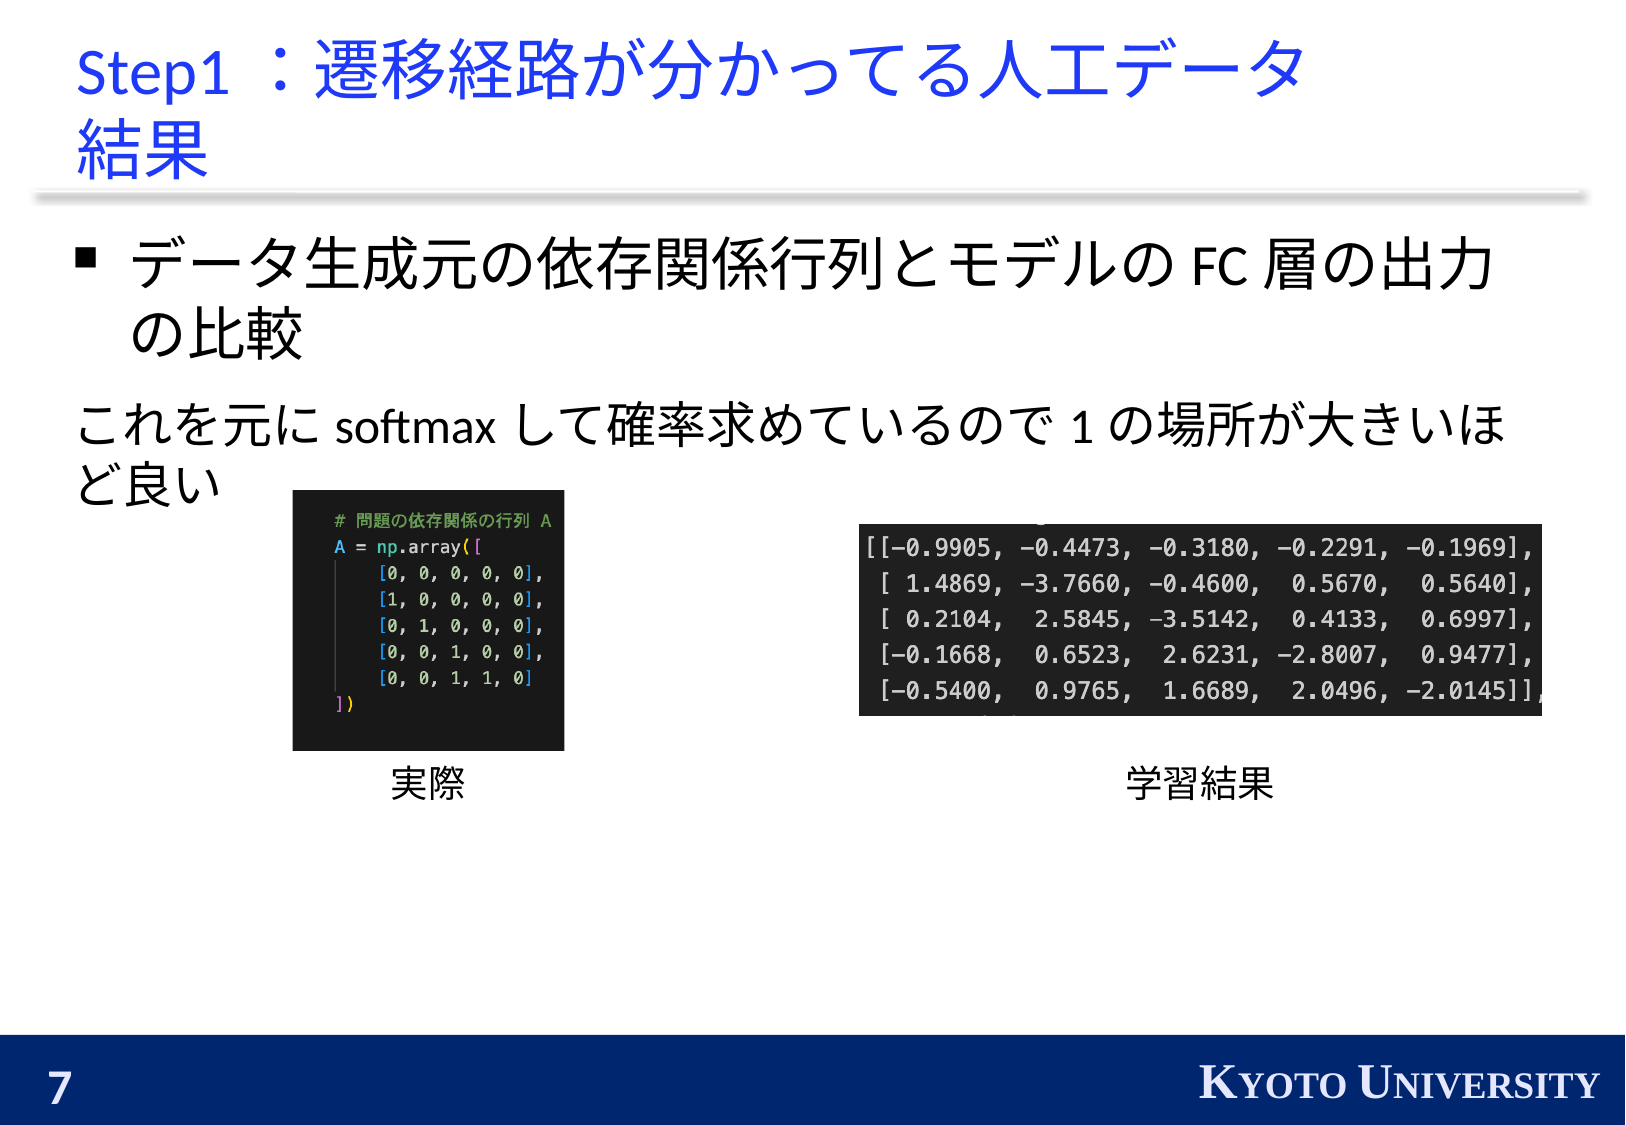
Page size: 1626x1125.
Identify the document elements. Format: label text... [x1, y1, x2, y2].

picture [292, 489, 565, 751]
text_box 実際 [376, 759, 481, 813]
picture [859, 524, 1542, 717]
text_box 学習結果 [1110, 757, 1291, 813]
title Step1：遷移経路が分かってる人工データ 結果 [61, 20, 1567, 185]
list データ生成元の依存関係行列とモデルのFC層の出力の比較 これを元にsoftmaxして確率求めているので1の場所が大きいほど良い [57, 219, 1567, 1000]
